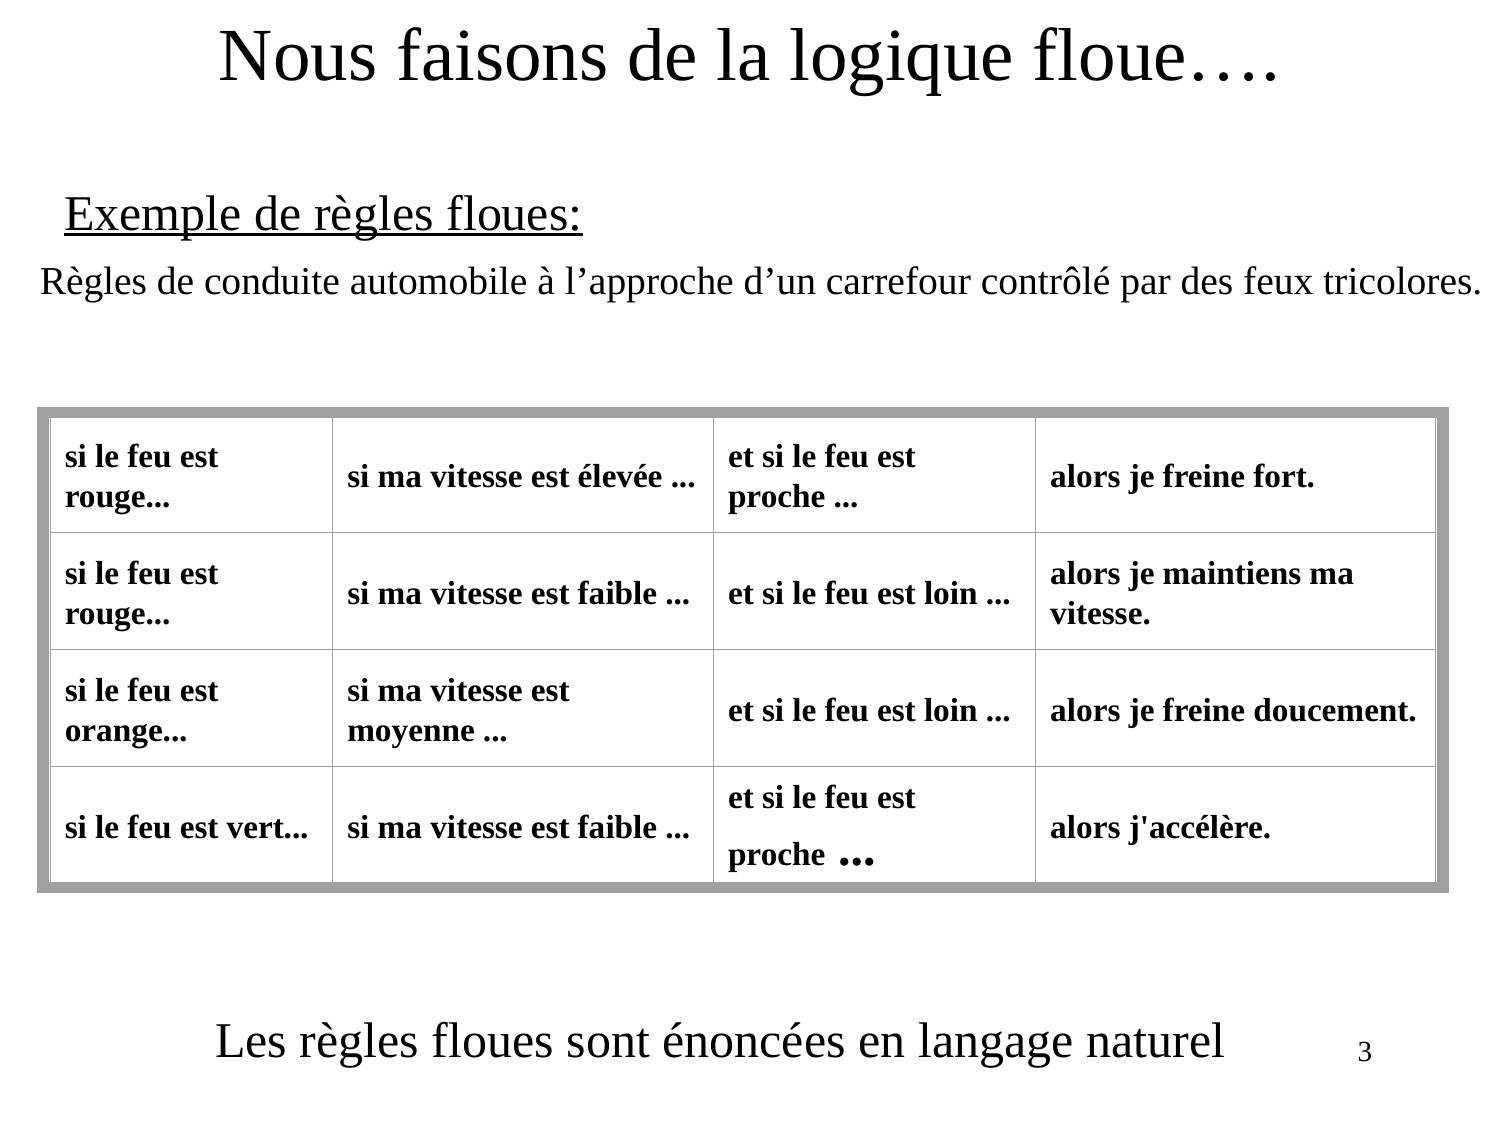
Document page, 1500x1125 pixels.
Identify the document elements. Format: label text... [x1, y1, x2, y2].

text_box Règles de conduite automobile à l’approche d’un carrefour contrôlé par des feux tricolores. [24, 247, 1500, 311]
slide_number 3 [1074, 1024, 1388, 1101]
text_box Les règles floues sont énoncées en langage naturel [200, 999, 1241, 1075]
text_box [42, 412, 1444, 888]
text_box Exemple de règles floues: [49, 172, 598, 247]
title Nous faisons de la logique floue…. [112, 5, 1388, 94]
